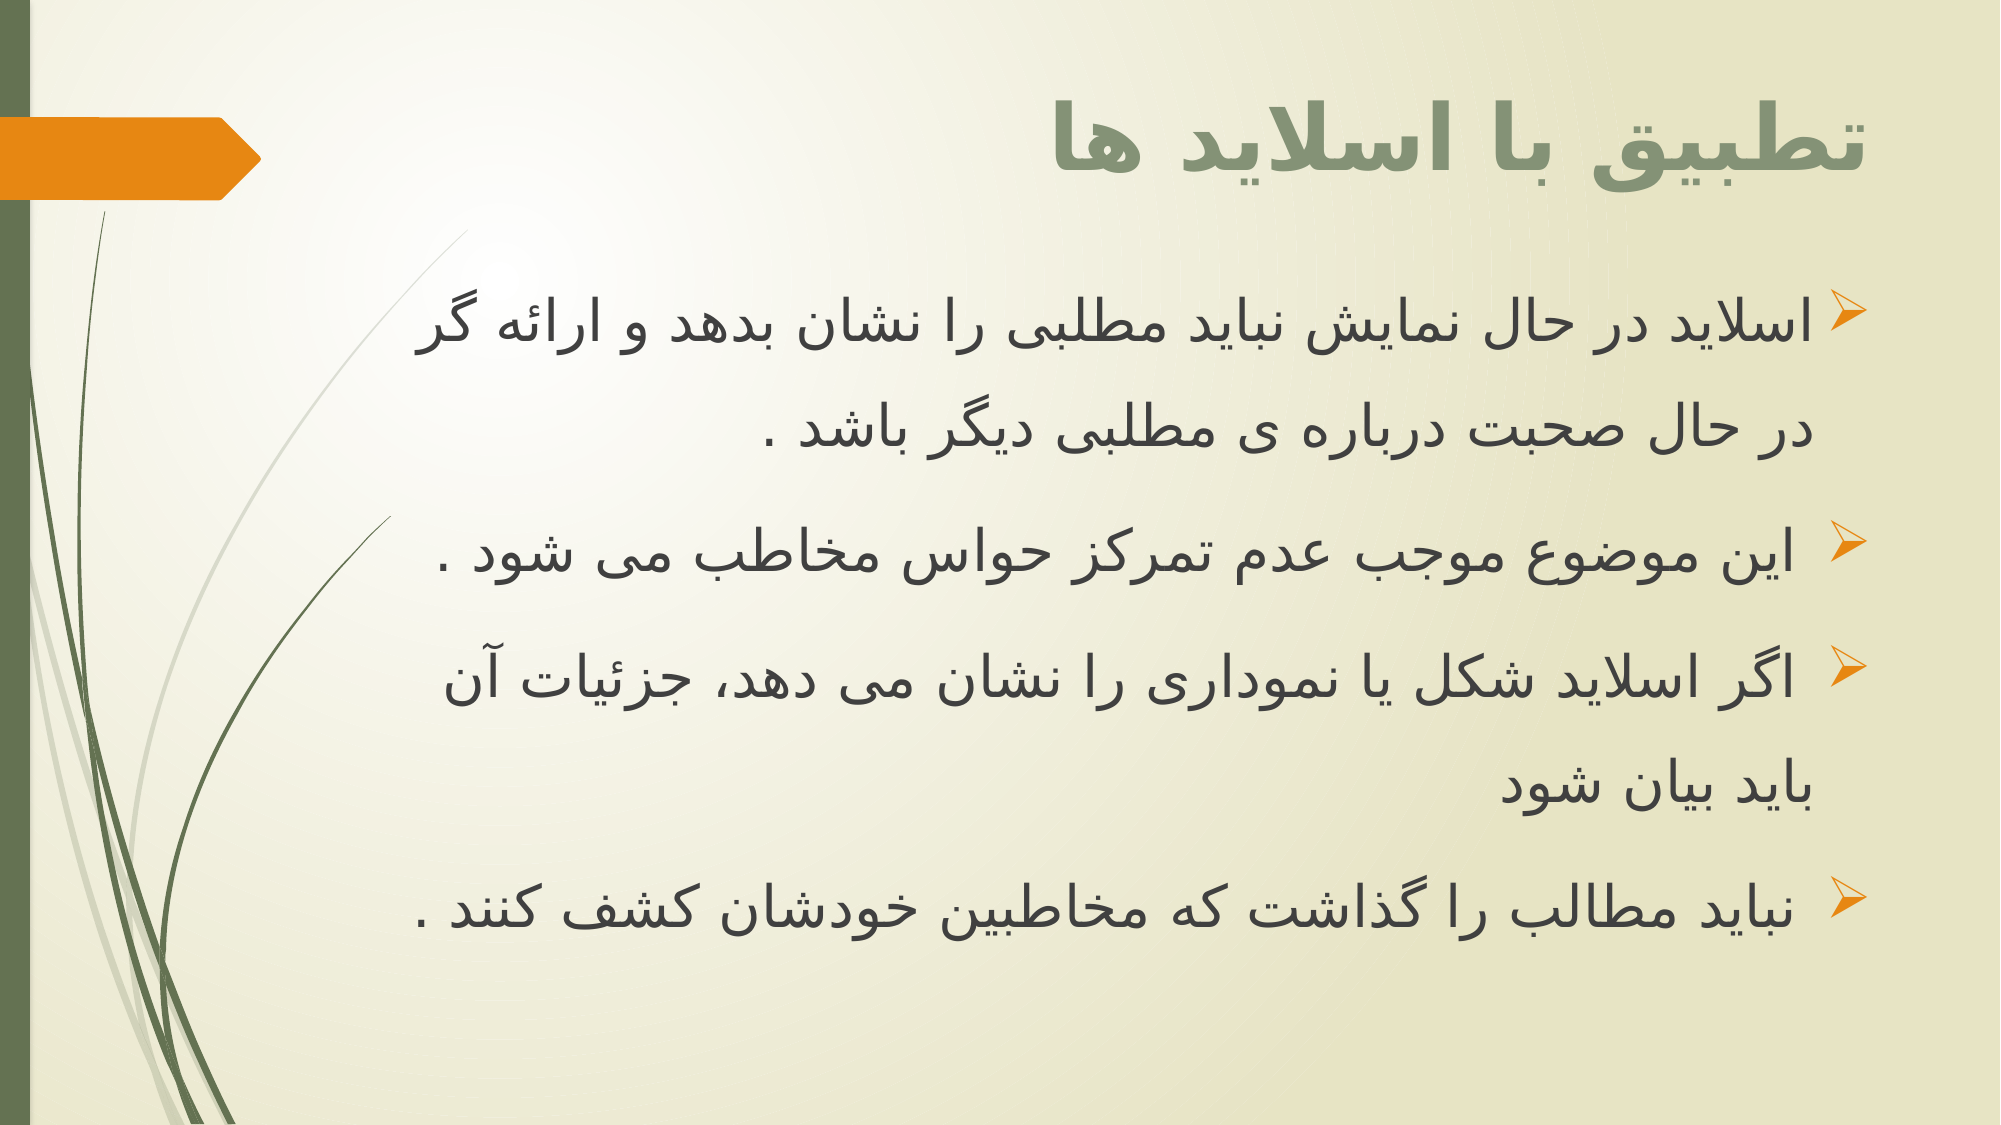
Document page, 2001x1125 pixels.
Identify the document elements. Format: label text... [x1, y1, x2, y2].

title تطبیق با اسلاید ها [425, 71, 1888, 227]
list اسلاید در حال نمایش نباید مطلبی را نشان بدهد و ارائه گر در حال صحبت درباره ی مطلبی دیگر باشد . این موضوع موجب عدم تمرکز حواس مخاطب می شود . اگر اسلاید شکل یا نموداری را نشان می دهد، جزئیات آن باید بیان شود نباید مطالب را گذاشت که مخاطبین خودشان کشف کنند . [369, 240, 1888, 1062]
